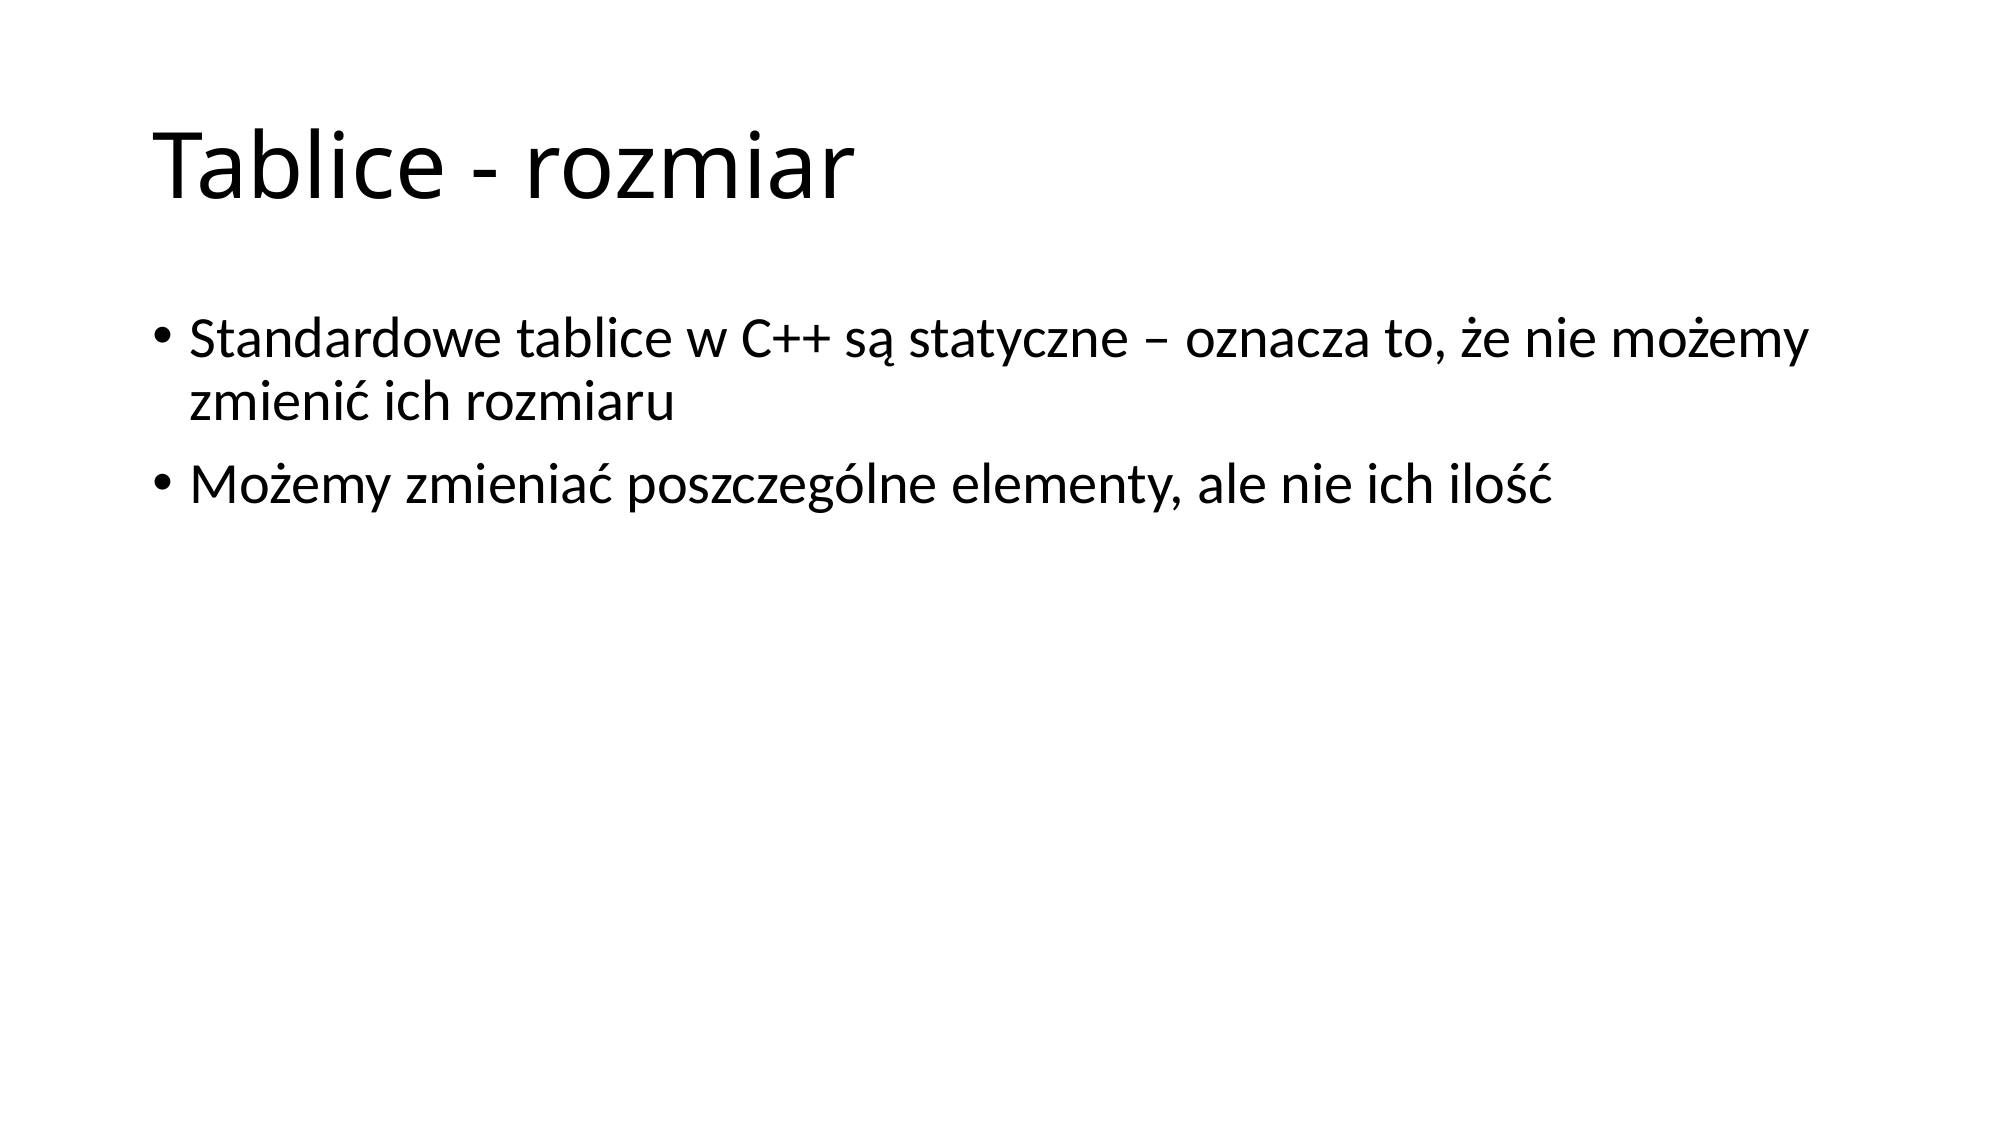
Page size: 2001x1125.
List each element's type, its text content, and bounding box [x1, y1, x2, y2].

title Tablice - rozmiar [137, 59, 1863, 278]
list Standardowe tablice w C++ są statyczne – oznacza to, że nie możemy zmienić ich rozmiaru Możemy zmieniać poszczególne elementy, ale nie ich ilość [137, 299, 1863, 1014]
